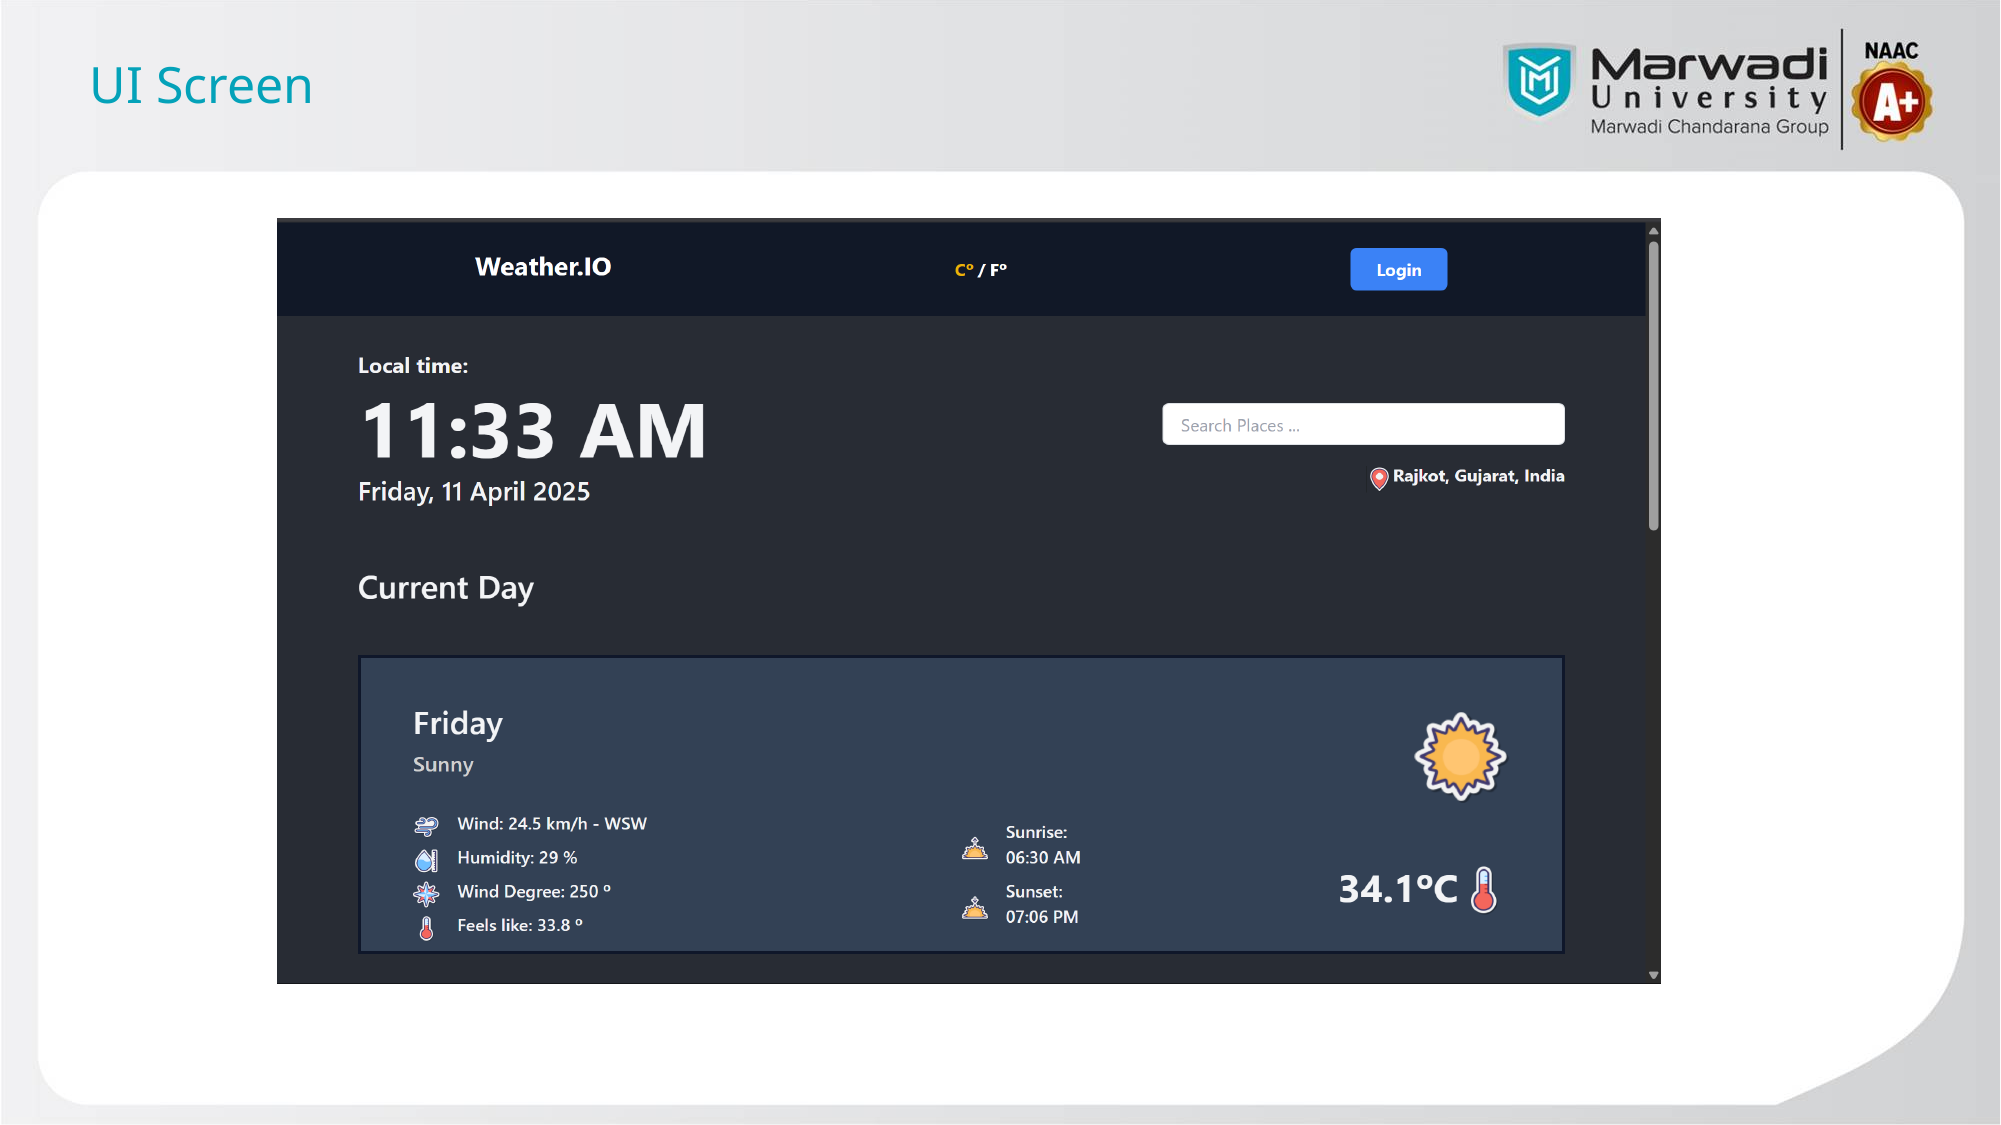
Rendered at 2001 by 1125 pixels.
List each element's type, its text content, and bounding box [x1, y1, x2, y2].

title UI Screen [87, 0, 875, 178]
picture [0, 0, 2001, 1125]
